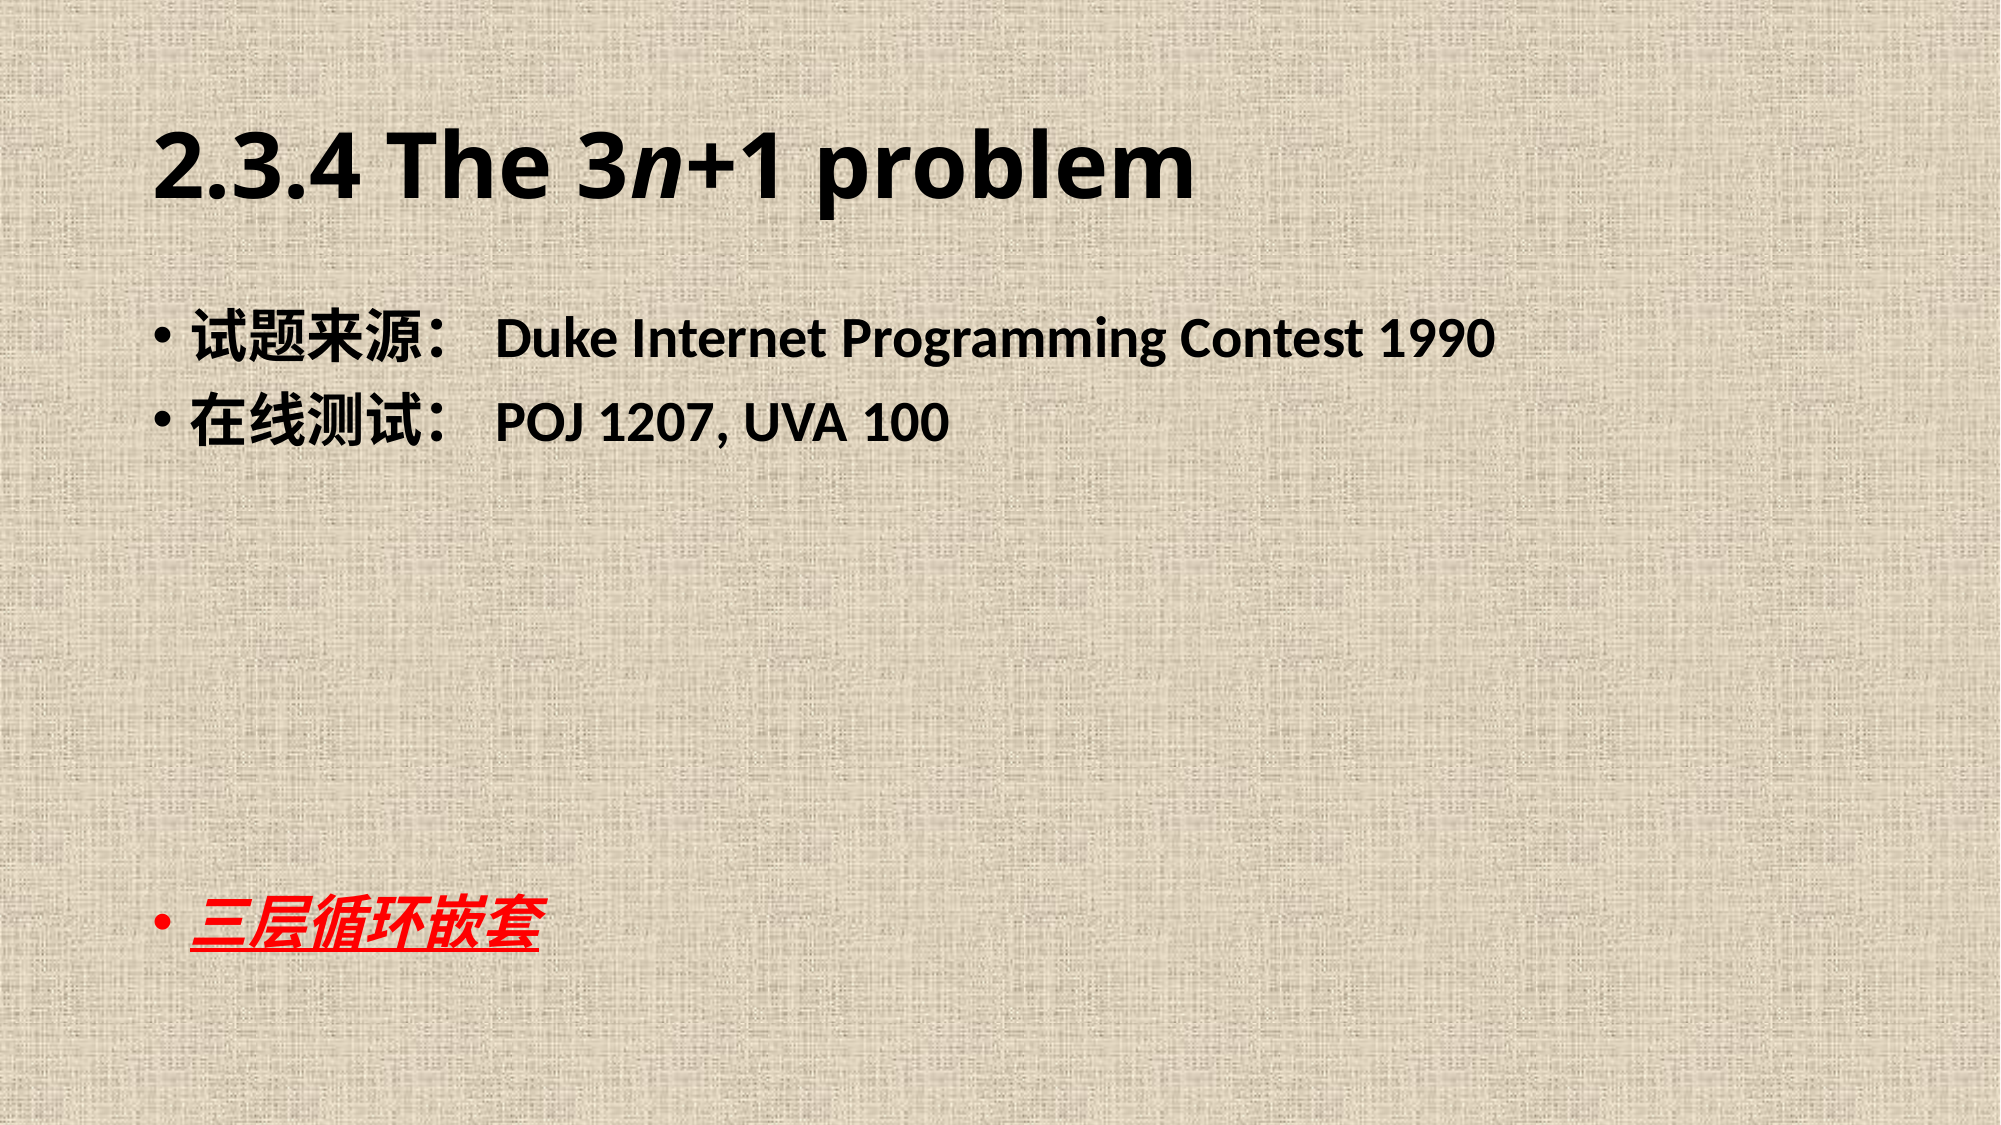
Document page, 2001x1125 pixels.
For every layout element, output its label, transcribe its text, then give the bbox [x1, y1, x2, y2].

picture [0, 0, 2001, 1125]
list 试题来源：Duke Internet Programming Contest 1990 在线测试：POJ 1207, UVA 100 三层循环嵌套 [137, 299, 1863, 1014]
title 2.3.4 The 3n+1 problem [137, 59, 1863, 278]
